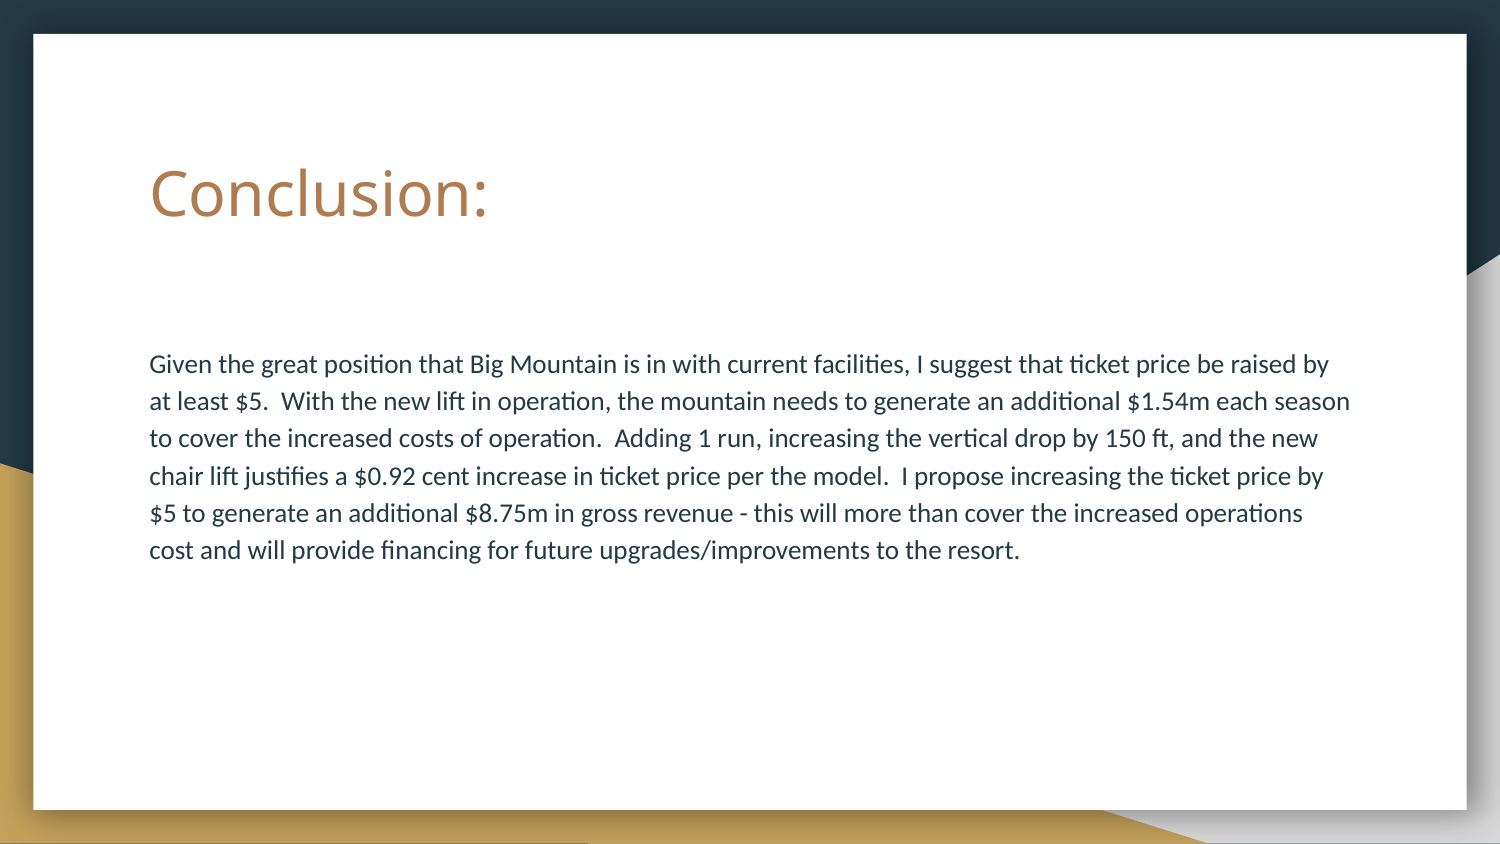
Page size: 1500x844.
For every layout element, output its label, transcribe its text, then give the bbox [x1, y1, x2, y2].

title Conclusion: [134, 138, 1366, 296]
list Given the great position that Big Mountain is in with current facilities, I suggest that ticket price be raised by at least $5. With the new lift in operation, the mountain needs to generate an additional $1.54m each season to cover the increased costs of operation. Adding 1 run, increasing the vertical drop by 150 ft, and the new chair lift justifies a $0.92 cent increase in ticket price per the model. I propose increasing the ticket price by $5 to generate an additional $8.75m in gross revenue - this will more than cover the increased operations cost and will provide financing for future upgrades/improvements to the resort. [134, 326, 1366, 729]
